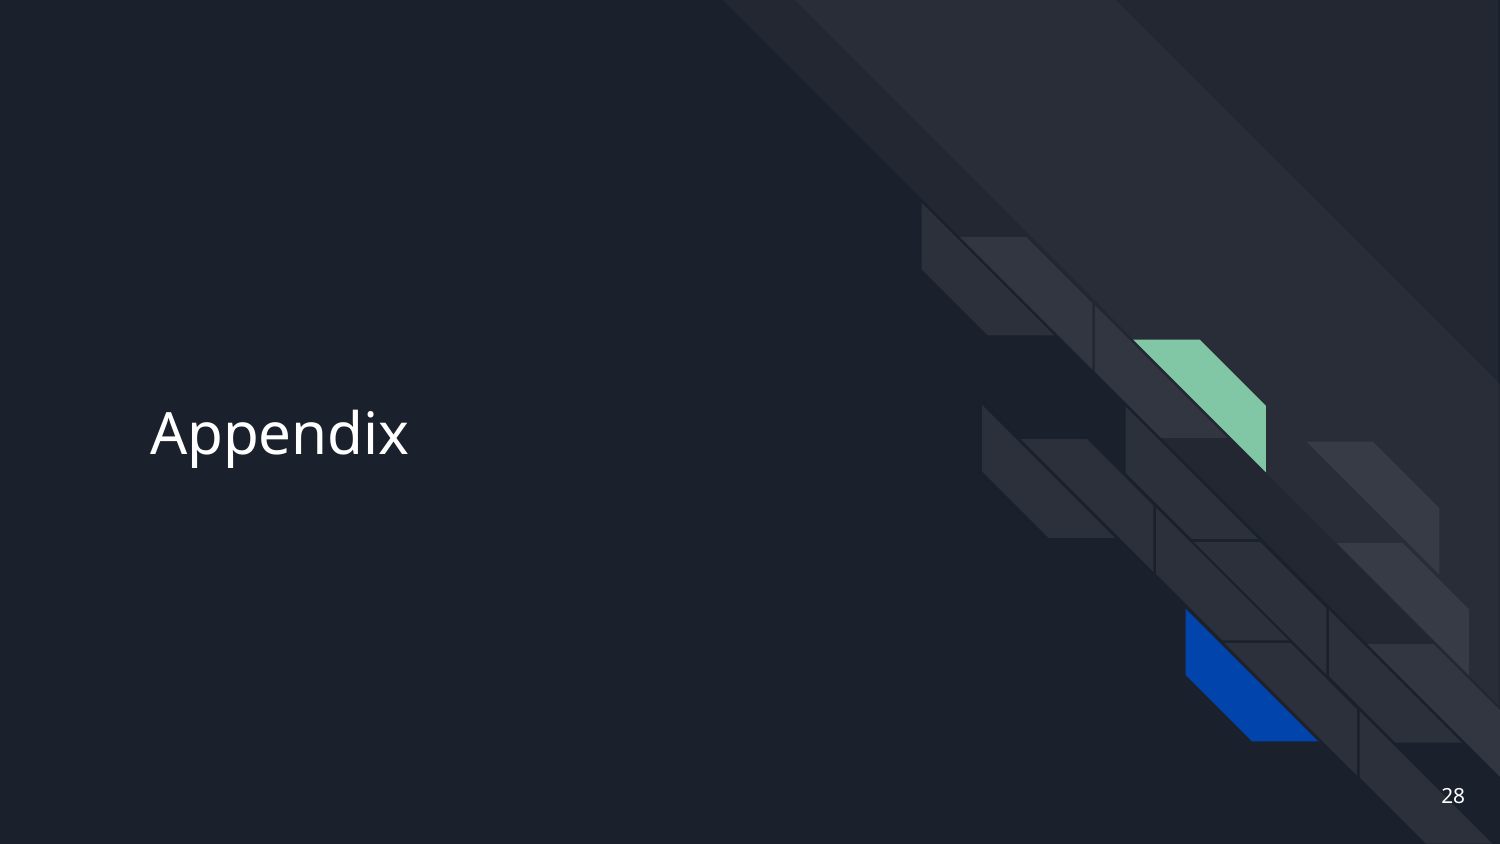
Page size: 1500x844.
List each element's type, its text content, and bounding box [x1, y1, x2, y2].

slide_number 28 [1389, 764, 1480, 830]
title Appendix [135, 336, 888, 526]
